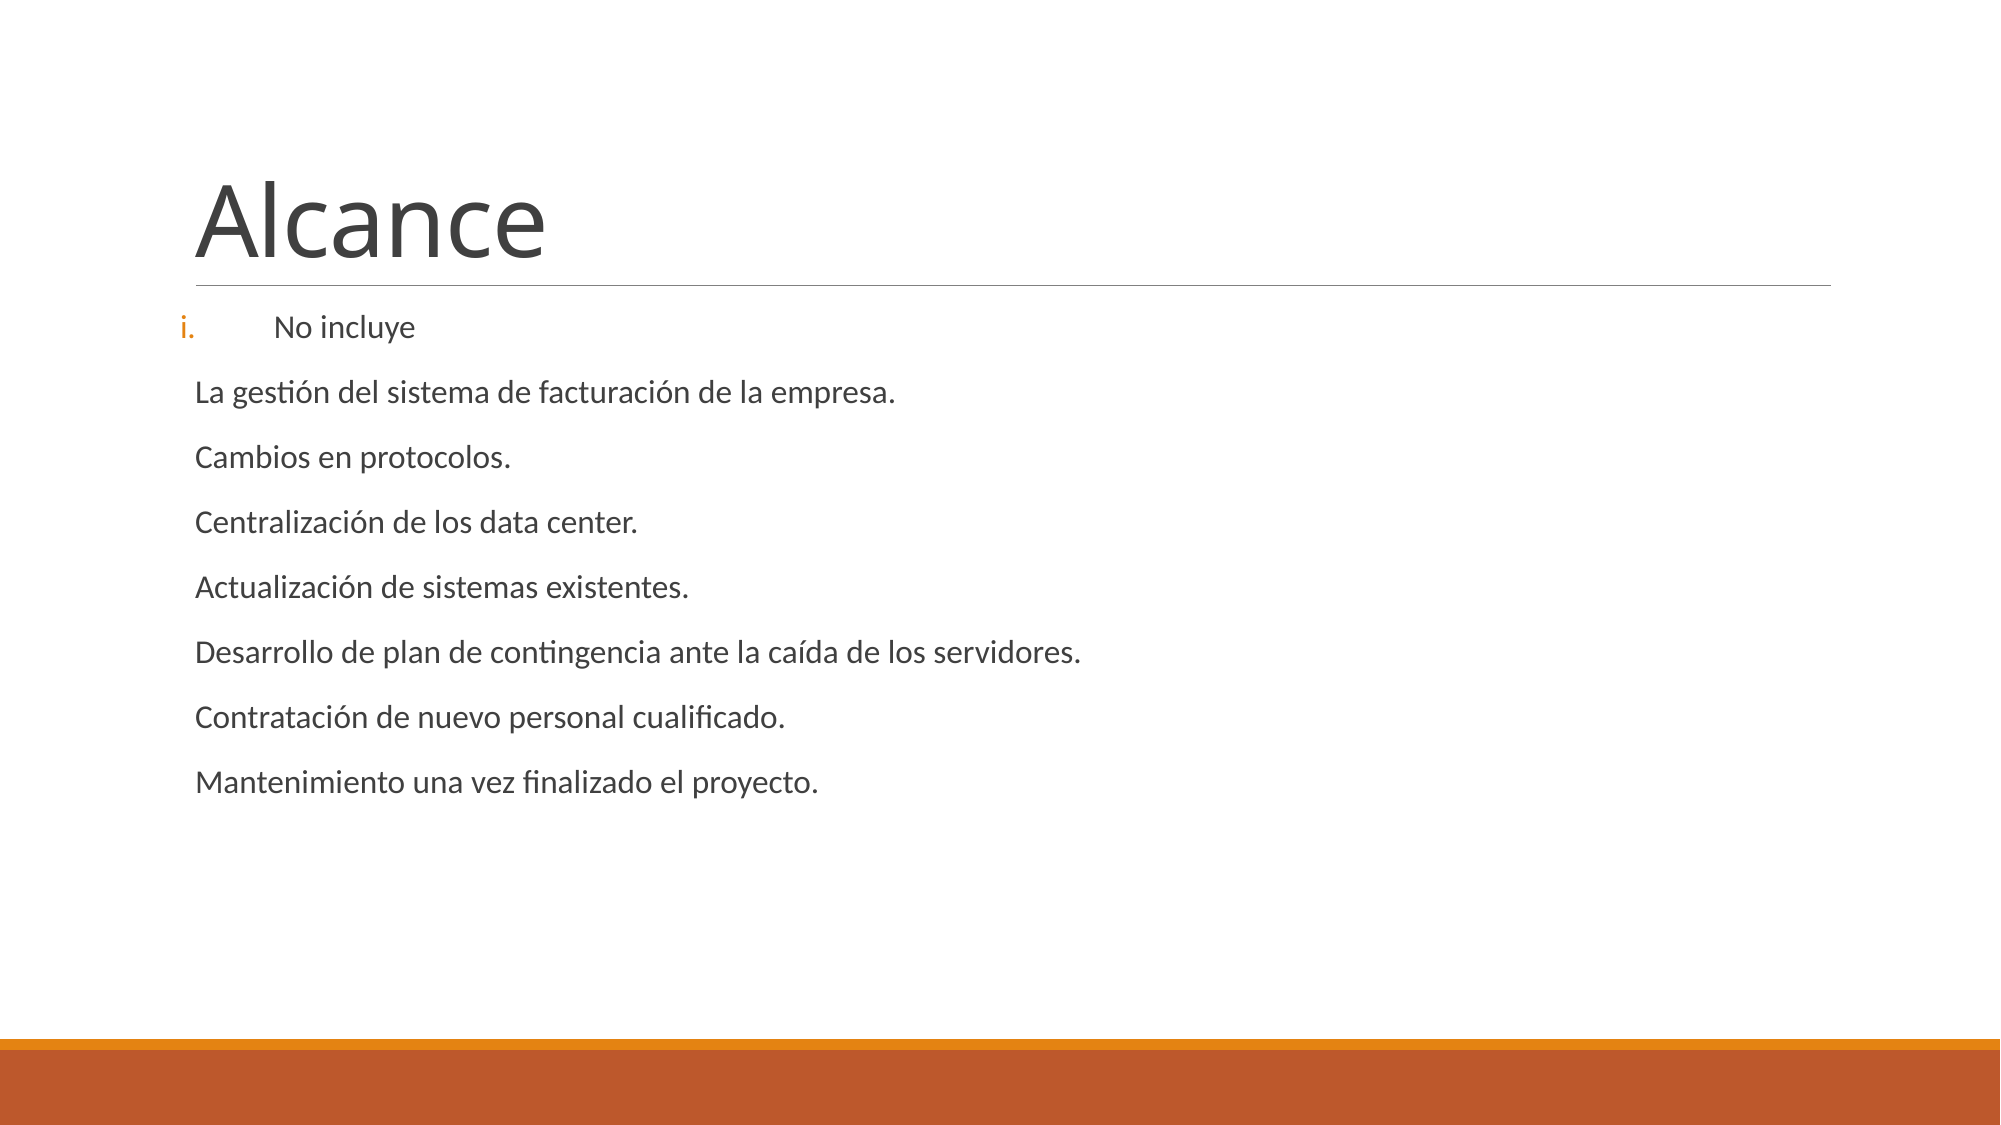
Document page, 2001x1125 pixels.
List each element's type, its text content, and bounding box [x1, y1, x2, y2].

list No incluye La gestión del sistema de facturación de la empresa. Cambios en protocolos. Centralización de los data center. Actualización de sistemas existentes. Desarrollo de plan de contingencia ante la caída de los servidores. Contratación de nuevo personal cualificado. Mantenimiento una vez finalizado el proyecto. [180, 302, 1830, 963]
title Alcance [180, 47, 1830, 285]
